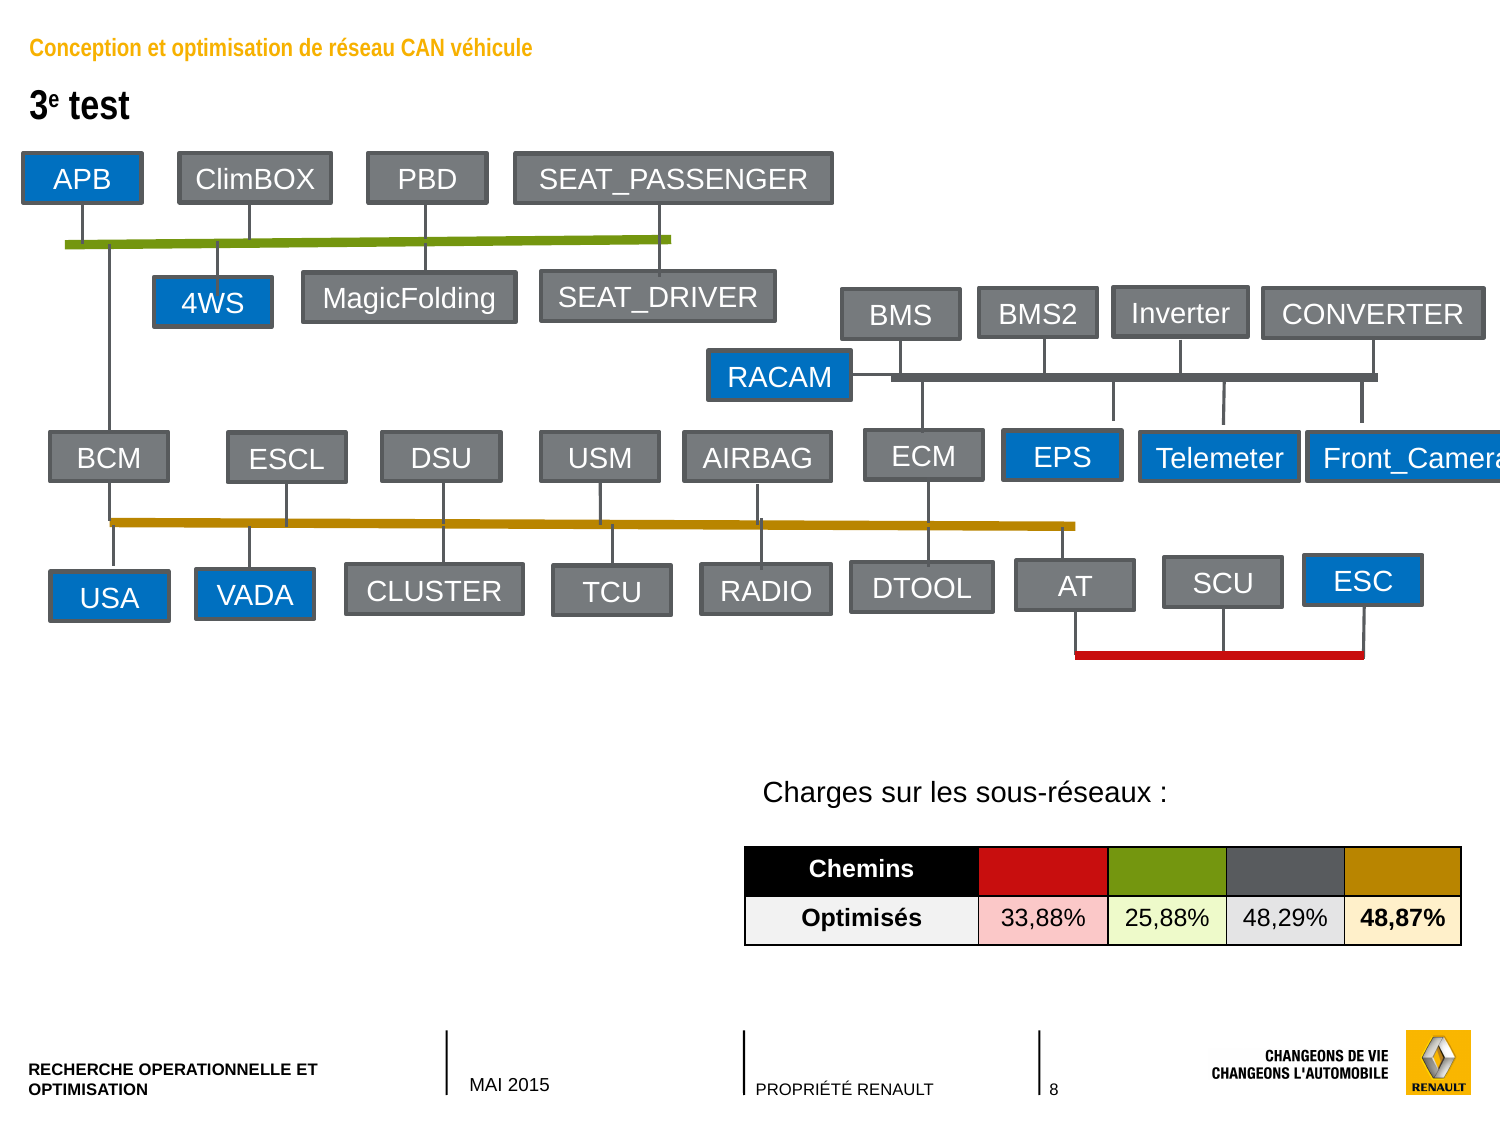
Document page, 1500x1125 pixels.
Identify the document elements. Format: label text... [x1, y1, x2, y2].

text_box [930, 522, 1076, 527]
text_box Charges sur les sous-réseaux : [747, 766, 1323, 816]
text_box ECM [863, 428, 985, 482]
text_box DSU [380, 430, 503, 483]
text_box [765, 522, 924, 527]
table_header [1345, 848, 1460, 895]
table_cell 48,87% [1345, 897, 1460, 944]
text_box RADIO [699, 562, 833, 616]
text_box USM [539, 430, 661, 483]
text_box TCU [551, 563, 673, 617]
text_box BMS2 [977, 286, 1099, 339]
text_box EPS [1001, 428, 1124, 482]
text_box MagicFolding [301, 270, 518, 324]
text_box SEAT_PASSENGER [513, 151, 834, 205]
table_cell 48,29% [1227, 897, 1344, 944]
table_cell Optimisés [746, 897, 978, 944]
list 3e test [29, 78, 1471, 132]
text_box Inverter [1111, 285, 1250, 339]
text_box CONVERTER [1261, 286, 1486, 340]
text_box USA [48, 569, 171, 623]
text_box APB [21, 151, 144, 205]
text_box AIRBAG [682, 430, 833, 483]
text_box 4WS [152, 275, 274, 329]
text_box AT [1014, 558, 1136, 612]
text_box VADA [194, 567, 316, 621]
table_header Chemins [746, 848, 978, 895]
table_header [1227, 848, 1344, 895]
list Conception et optimisation de réseau CAN véhicule [29, 31, 1471, 67]
table_header [979, 848, 1107, 895]
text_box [603, 522, 754, 527]
text_box SEAT_DRIVER [539, 269, 777, 323]
text_box ESC [1302, 553, 1424, 607]
text_box BMS [840, 287, 962, 341]
text_box ClimBOX [177, 151, 333, 205]
text_box Telemeter [1138, 430, 1301, 483]
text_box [250, 239, 423, 245]
table_cell 25,88% [1109, 897, 1226, 944]
text_box BCM [48, 430, 170, 483]
text_box DTOOL [849, 560, 995, 614]
table_header [1109, 848, 1226, 895]
text_box RACAM [706, 348, 853, 402]
table_cell 33,88% [979, 897, 1107, 944]
text_box CLUSTER [344, 562, 525, 616]
text_box ESCL [226, 430, 348, 484]
picture [1406, 1030, 1471, 1095]
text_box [64, 239, 79, 245]
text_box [426, 239, 653, 245]
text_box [292, 522, 439, 527]
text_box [664, 239, 672, 245]
text_box SCU [1162, 555, 1284, 609]
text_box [113, 522, 282, 527]
text_box PBD [366, 151, 489, 205]
text_box Front_Camera [1305, 430, 1500, 483]
picture [1208, 1048, 1388, 1080]
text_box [447, 522, 597, 527]
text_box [86, 239, 248, 245]
